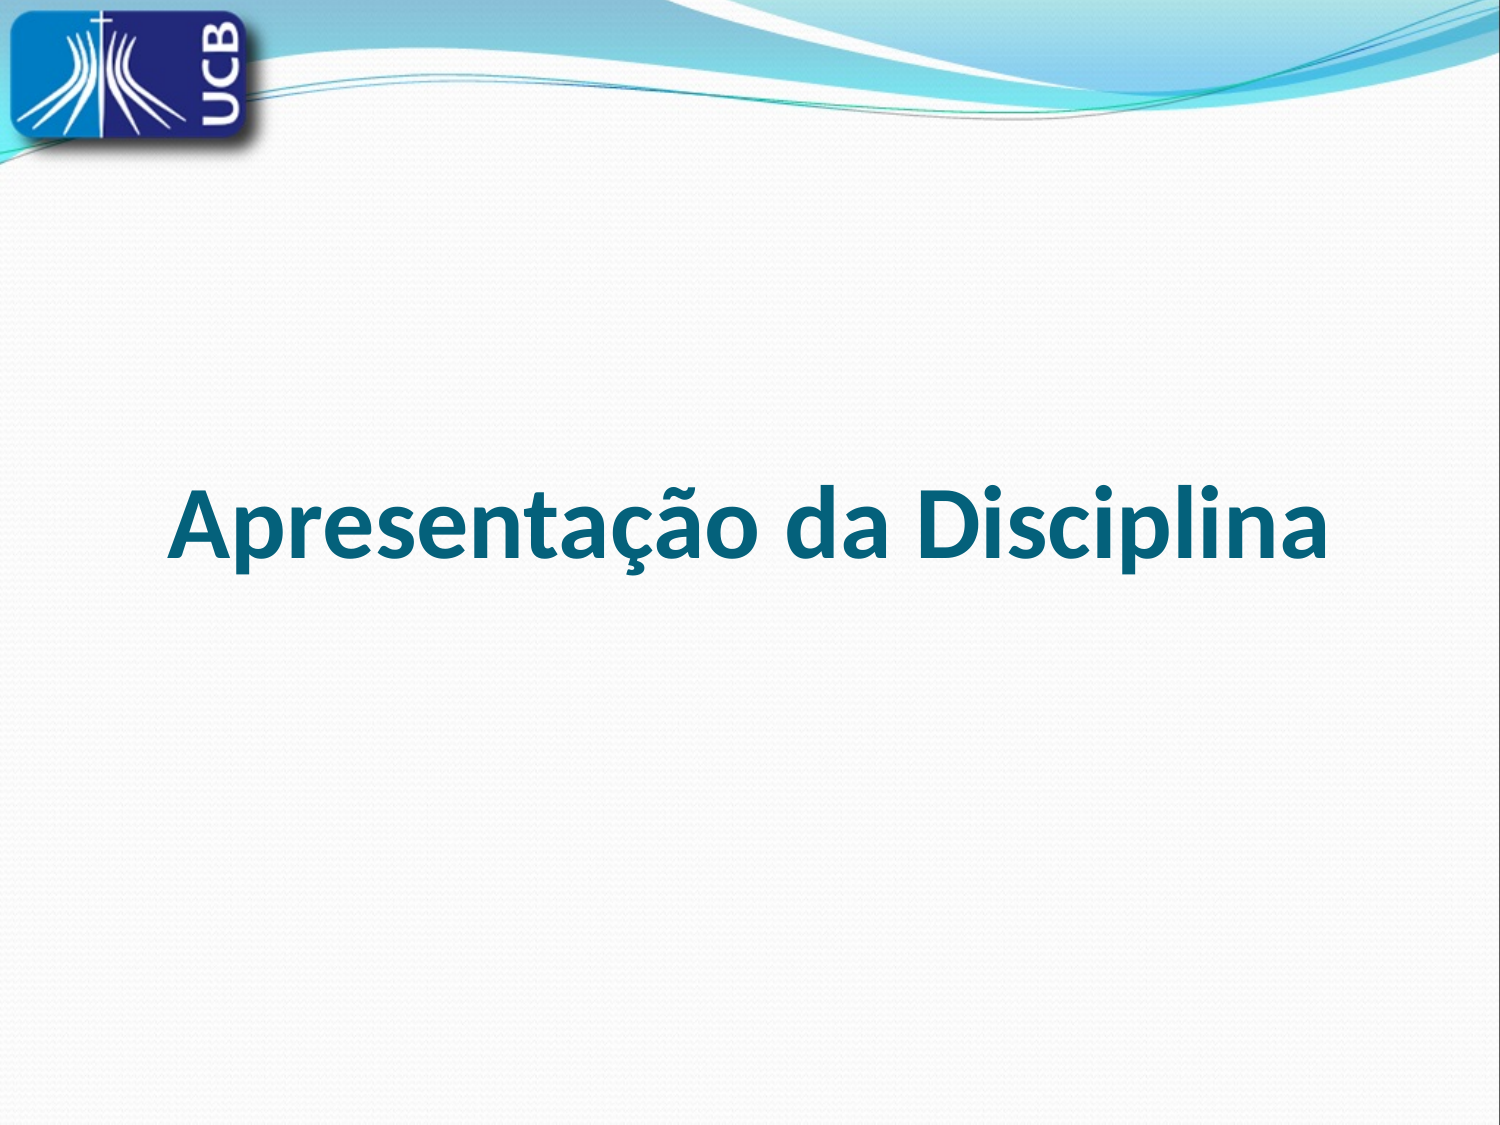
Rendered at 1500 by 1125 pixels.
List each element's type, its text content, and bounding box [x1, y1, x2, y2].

picture [0, 0, 1500, 1125]
title Apresentação da Disciplina [112, 396, 1388, 638]
